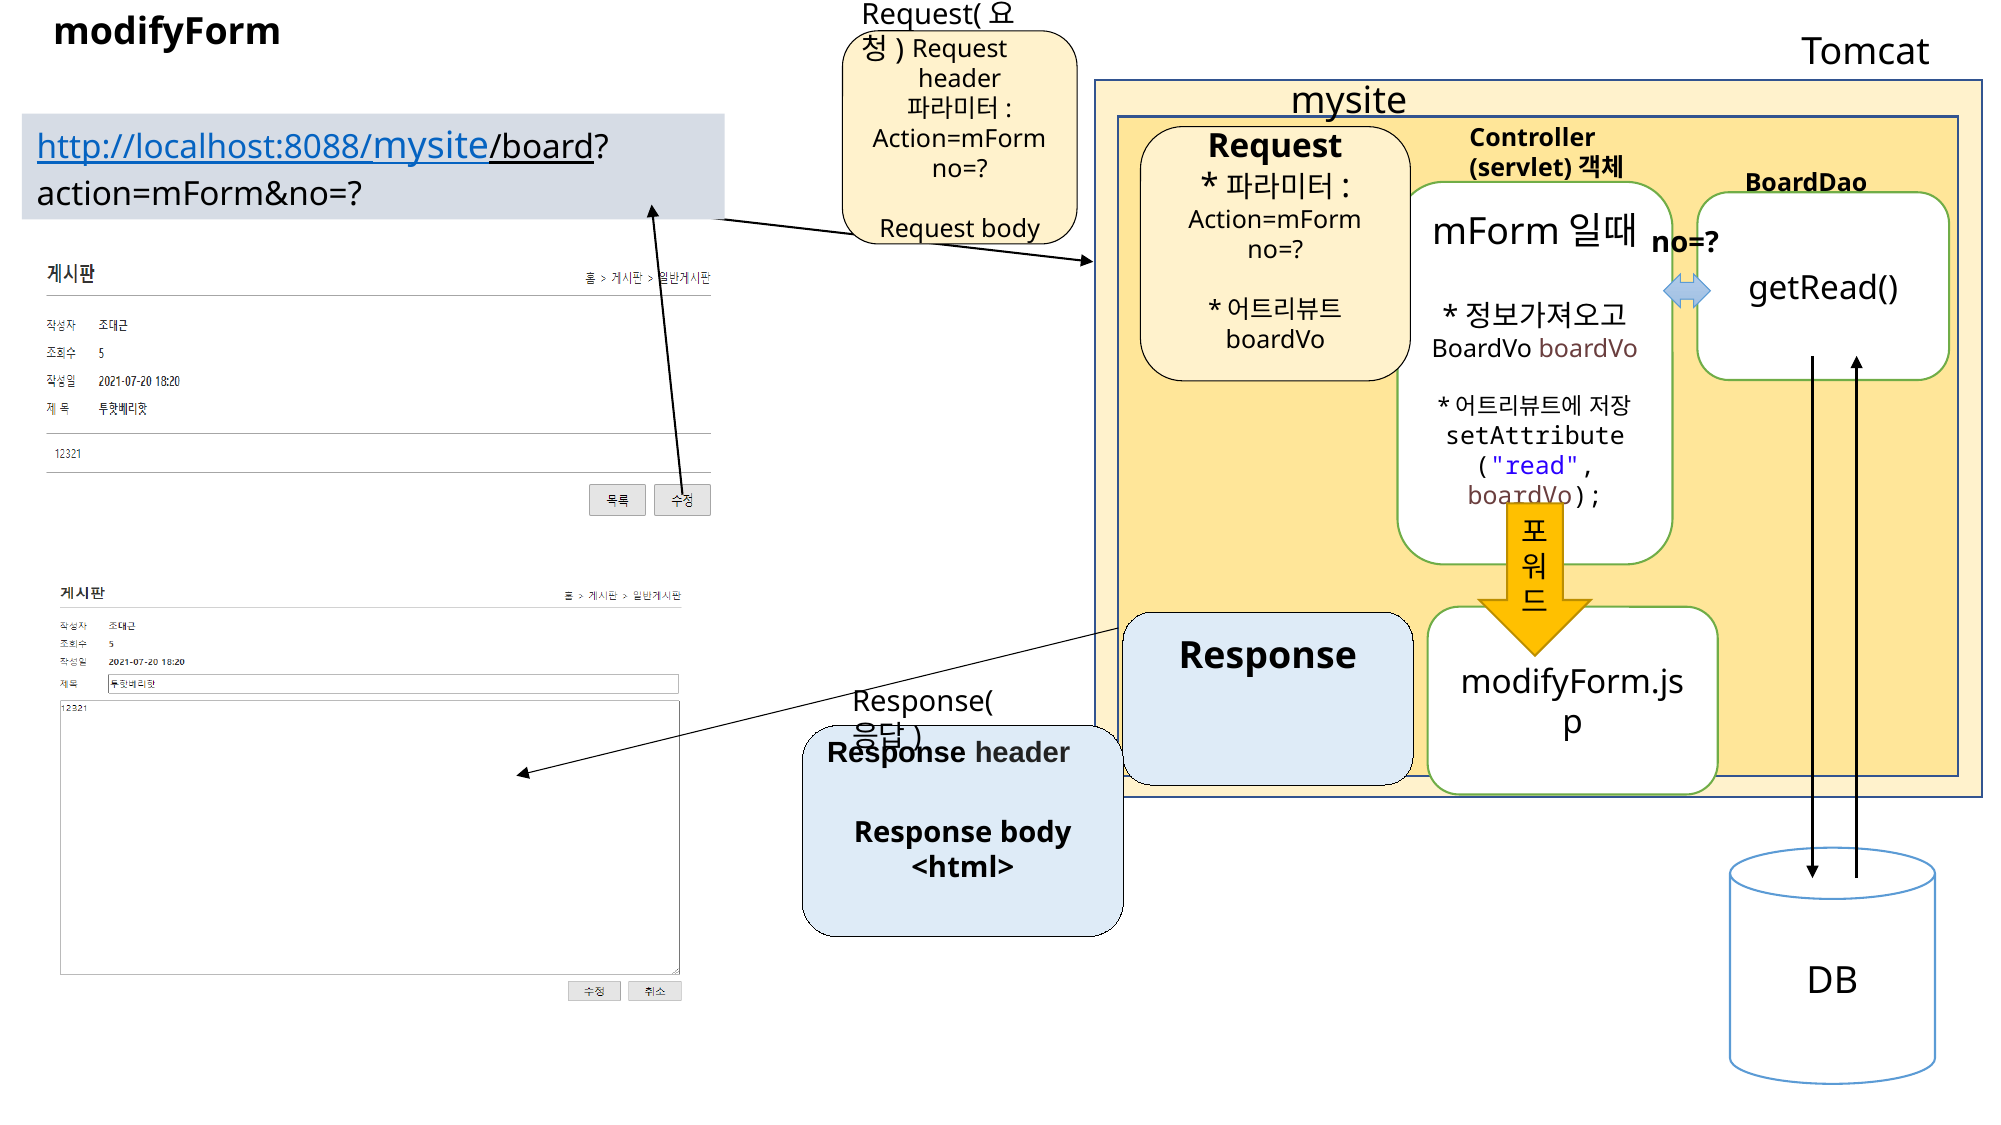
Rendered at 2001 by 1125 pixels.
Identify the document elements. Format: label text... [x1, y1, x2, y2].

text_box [651, 204, 683, 495]
text_box Tomcat [1786, 19, 2000, 80]
text_box Request *파라미터: Action=mForm no=? *어트리뷰트 boardVo [1139, 126, 1411, 382]
text_box DB [1728, 847, 1937, 1085]
text_box [1652, 115, 1959, 777]
text_box mysite [1275, 68, 1760, 128]
text_box no=? [1636, 216, 1759, 266]
picture [51, 579, 688, 1005]
text_box Response [1122, 612, 1414, 786]
text_box [1094, 79, 1275, 628]
text_box BoardDao [1729, 159, 1895, 204]
text_box [1124, 777, 1811, 798]
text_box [516, 628, 1119, 776]
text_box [683, 211, 1094, 262]
text_box [1760, 79, 1983, 798]
text_box [1564, 300, 1811, 777]
text_box 포워드 [1476, 502, 1594, 658]
text_box [1662, 272, 1712, 309]
text_box modifyForm [38, 0, 315, 60]
text_box Request(요청) [846, 0, 1073, 73]
text_box Controller (servlet)객체 [1454, 113, 1652, 189]
text_box mForm일때 *정보가져오고 BoardVo boardVo *어트리뷰트에 저장 setAttribute ("read", boardVo); [1396, 180, 1674, 566]
text_box getRead() [1696, 191, 1951, 382]
picture [38, 240, 717, 542]
text_box http://localhost:8088/mysite/board? action=mForm&no=? [21, 113, 725, 220]
text_box [1117, 115, 1506, 777]
text_box modifyForm.jsp [1426, 605, 1719, 796]
text_box Response header Response body <html> [802, 743, 1124, 937]
text_box Request header 파라미터: Action=mForm no=? Request body [841, 48, 1078, 211]
text_box DB [1814, 846, 1855, 850]
